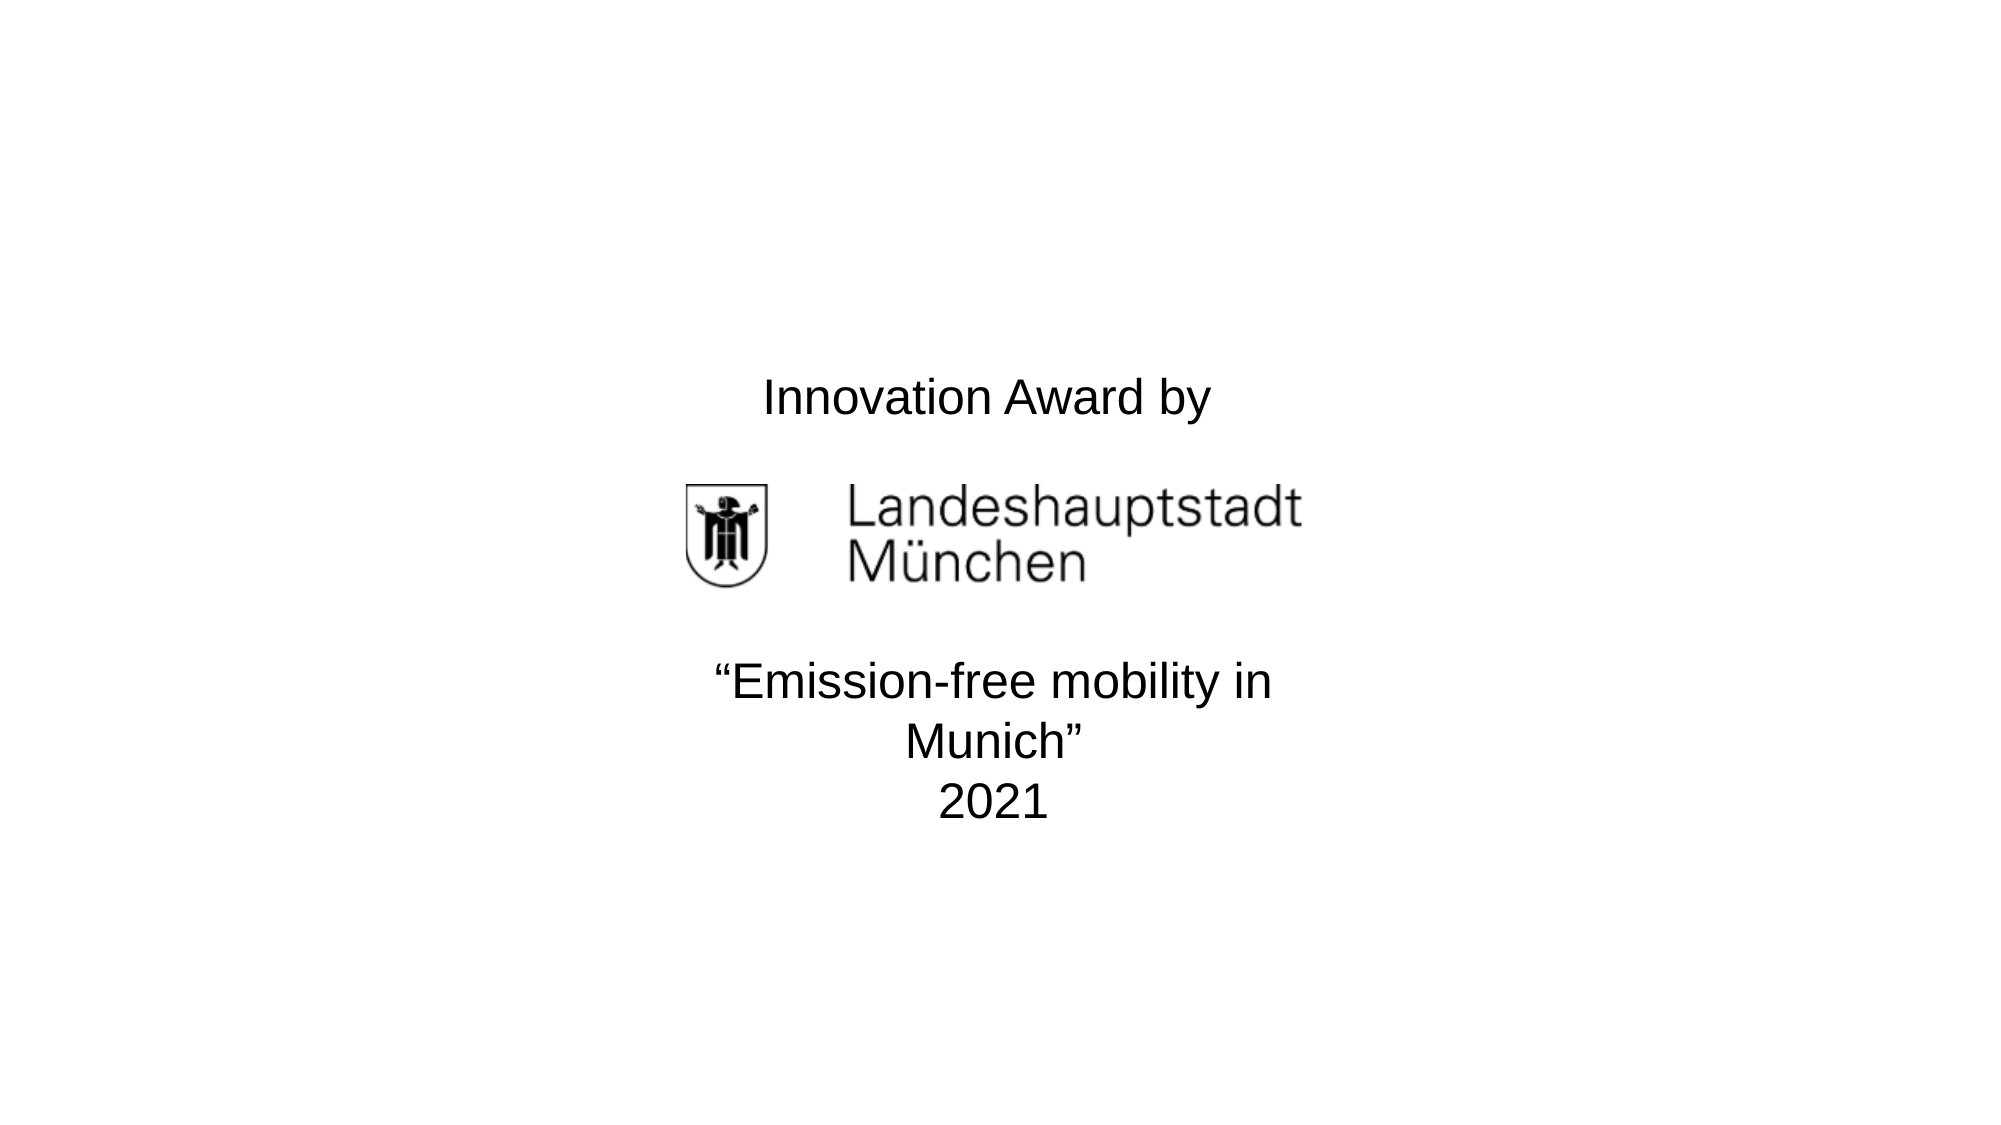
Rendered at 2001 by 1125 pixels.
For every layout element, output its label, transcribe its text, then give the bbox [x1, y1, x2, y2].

text_box “Emission-free mobility in Munich” 2021 [679, 641, 1308, 836]
text_box Innovation Award by [747, 356, 1241, 432]
picture [685, 484, 1302, 590]
